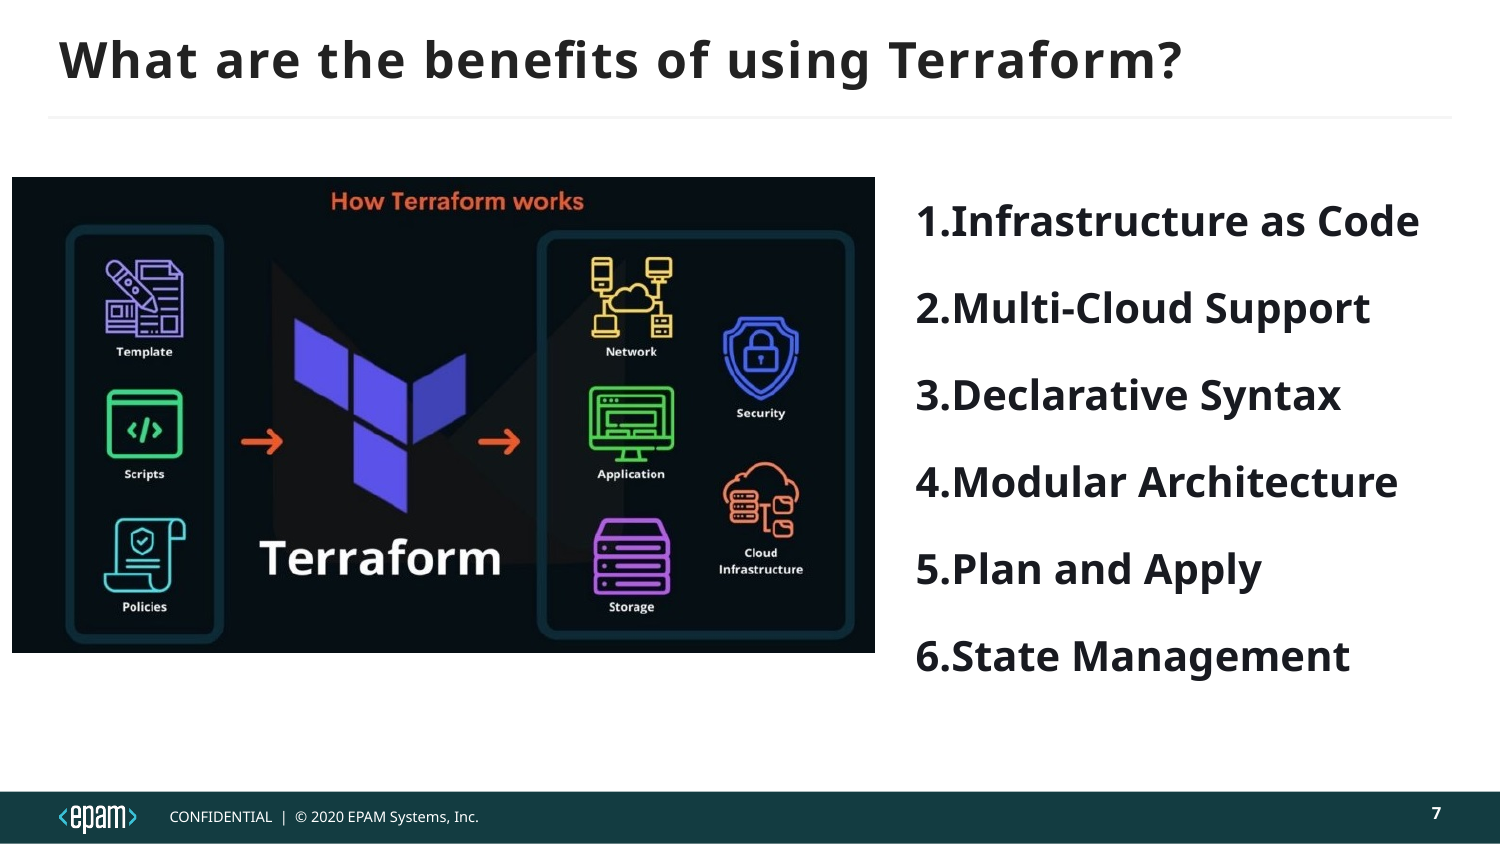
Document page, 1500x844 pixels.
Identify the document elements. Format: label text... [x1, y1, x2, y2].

title What are the benefits of using Terraform? [59, 37, 1442, 87]
slide_number 7 [1216, 791, 1442, 844]
text_box Infrastructure as Code Multi-Cloud Support Declarative Syntax Modular Architecture Plan and Apply State Management [915, 125, 1500, 683]
picture [12, 177, 875, 654]
